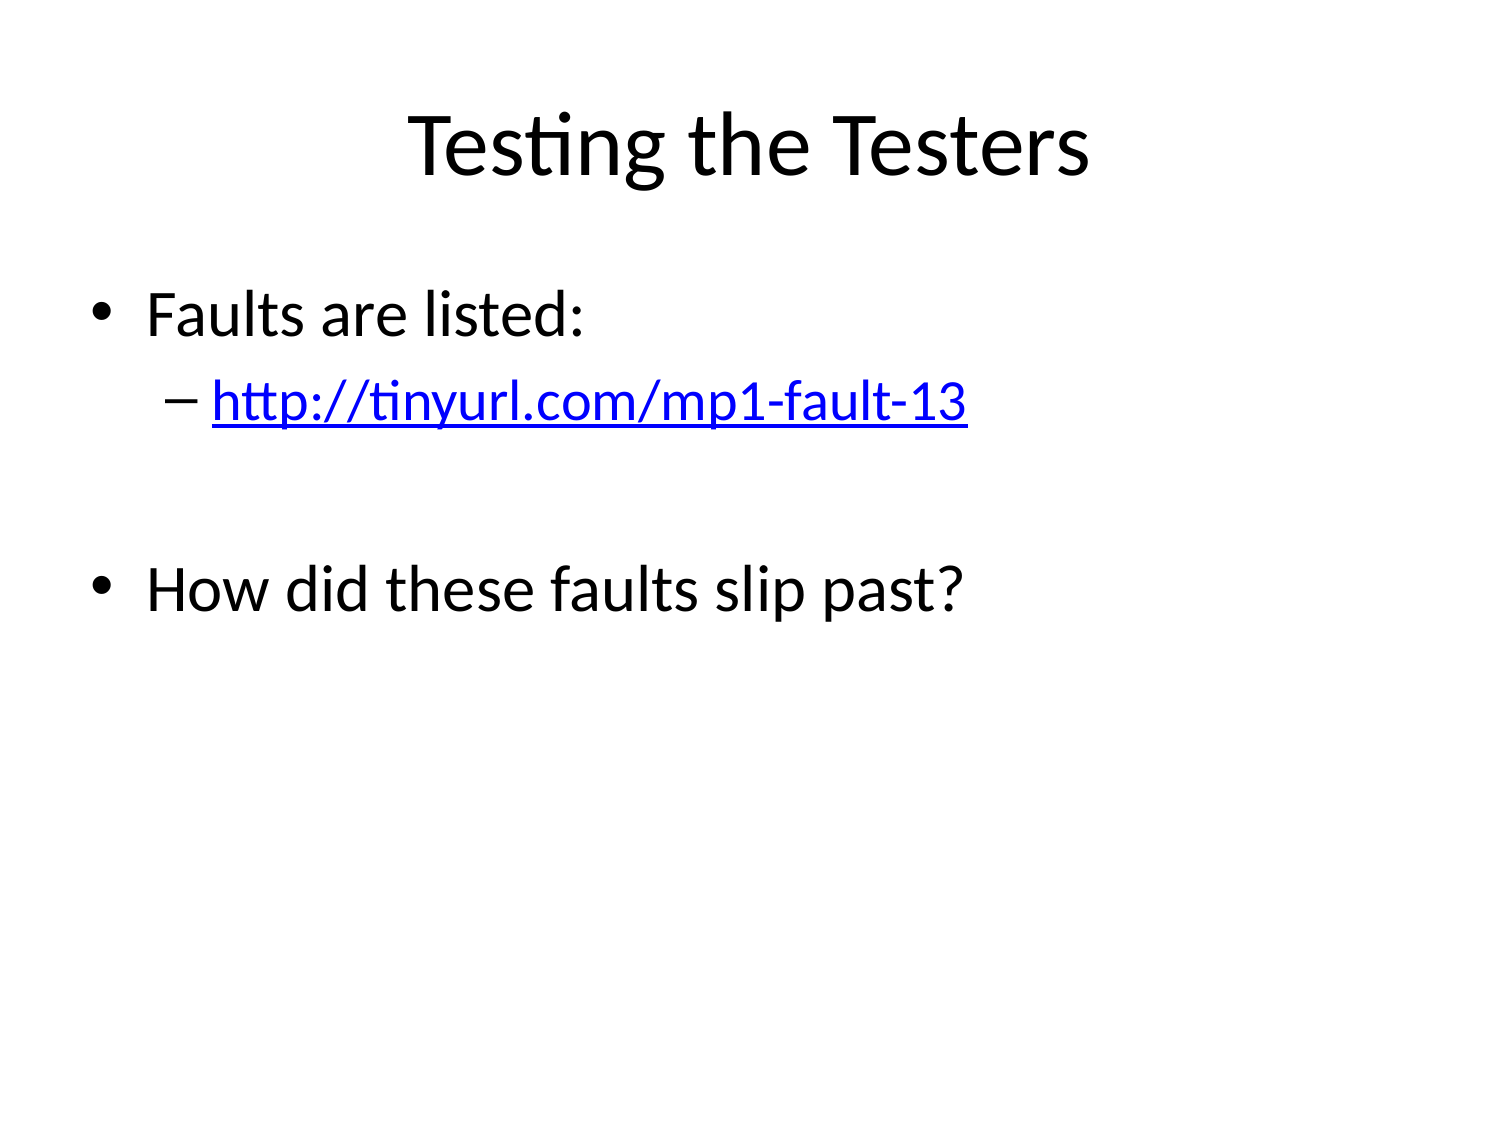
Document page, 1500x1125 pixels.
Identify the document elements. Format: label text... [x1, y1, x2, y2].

list Faults are listed: http://tinyurl.com/mp1-fault-13 How did these faults slip past? [75, 262, 1425, 1005]
title Testing the Testers [75, 45, 1425, 233]
